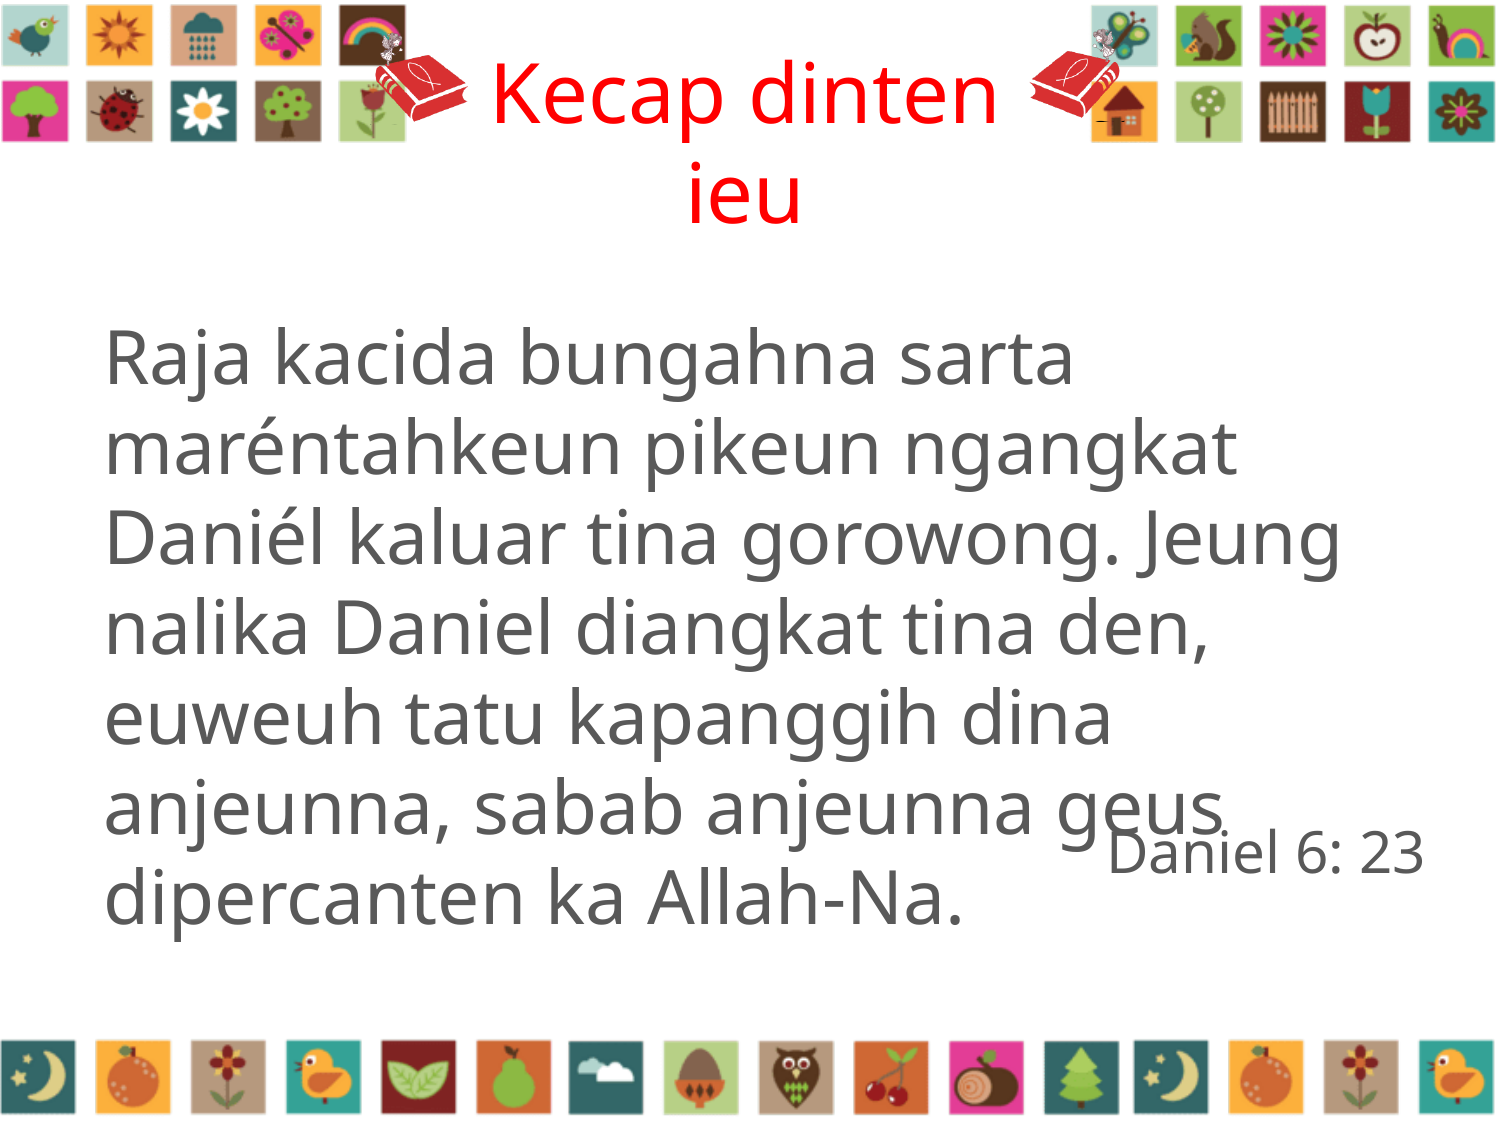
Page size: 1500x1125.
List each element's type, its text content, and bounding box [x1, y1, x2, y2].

text_box Daniel 6: 23 [808, 807, 1441, 893]
text_box Kecap dinten ieu [413, 32, 1078, 248]
text_box Raja kacida bungahna sarta maréntahkeun pikeun ngangkat Daniél kaluar tina gorowong. Jeung nalika Daniel diangkat tina den, euweuh tatu kapanggih dina anjeunna, sabab anjeunna geus dipercanten ka Allah-Na. [88, 302, 1436, 948]
picture [0, 3, 501, 150]
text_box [0, 1028, 1500, 1118]
picture [998, 3, 1500, 150]
